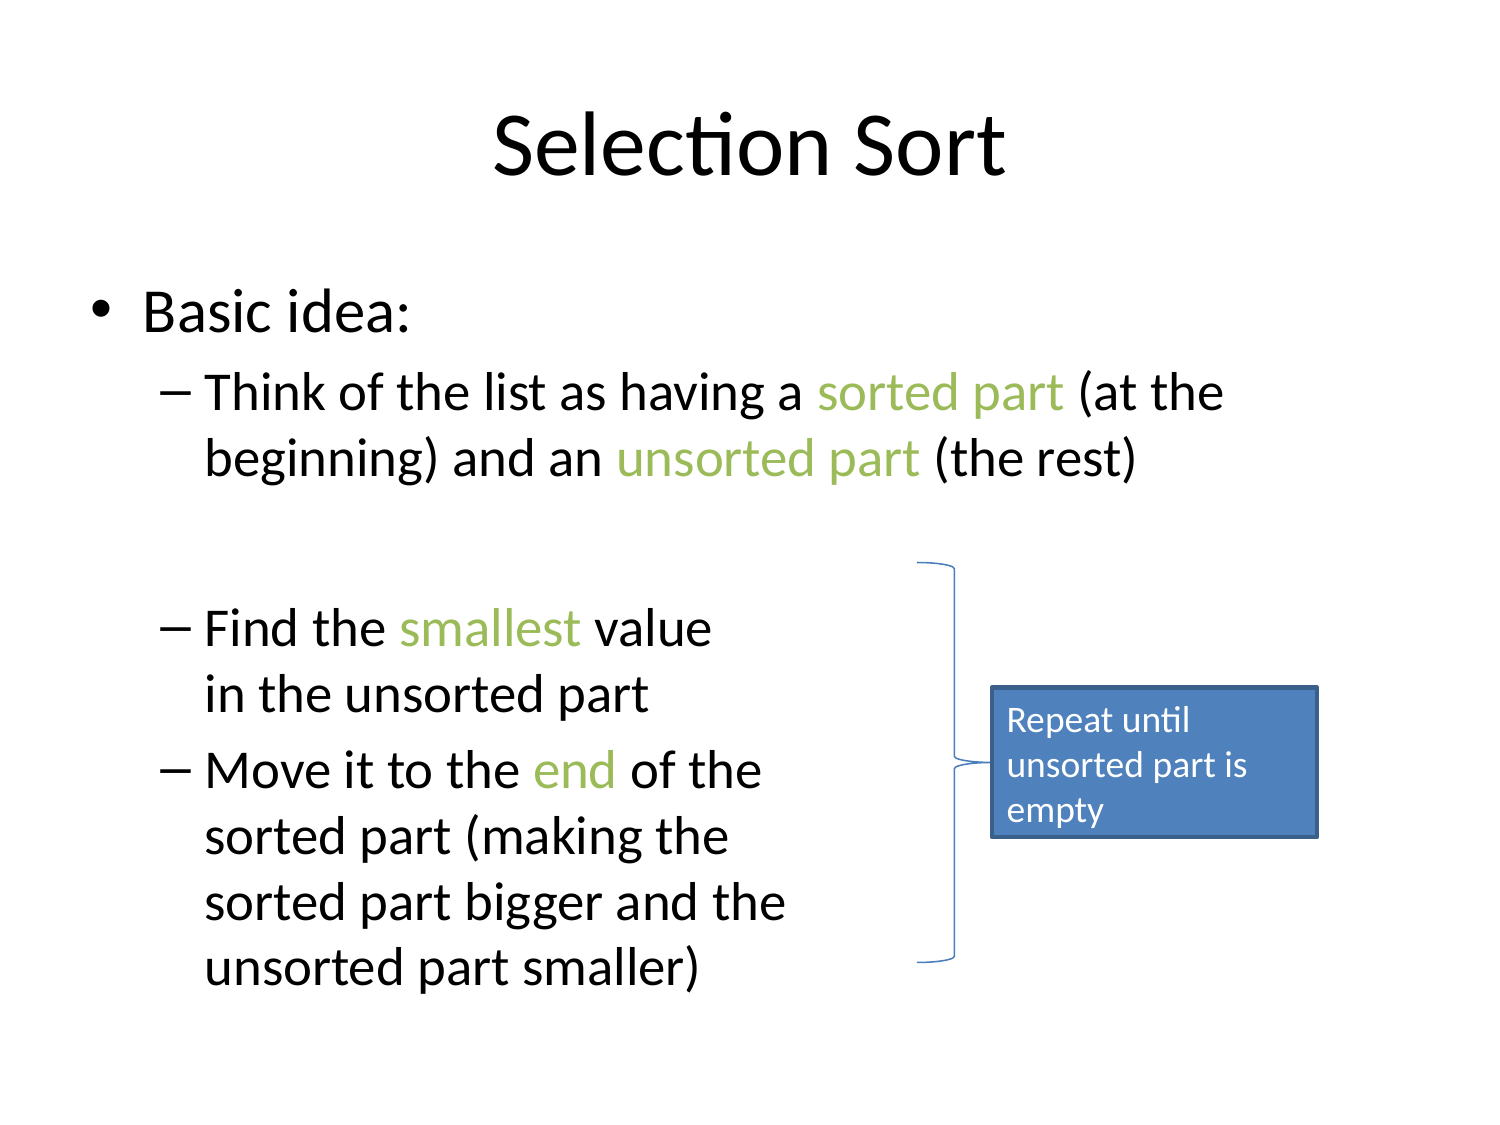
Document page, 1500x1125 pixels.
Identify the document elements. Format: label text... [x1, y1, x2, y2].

title Selection Sort [75, 45, 1425, 233]
text_box [916, 561, 990, 964]
text_box Repeat until unsorted part is empty [990, 685, 1319, 839]
list Basic idea: Think of the list as having a sorted part (at the beginning) and an unsorted part (the rest) Find the smallest value in the unsorted part Move it to the end of the sorted part (making the sorted part bigger and the unsorted part smaller) [75, 262, 1425, 1005]
